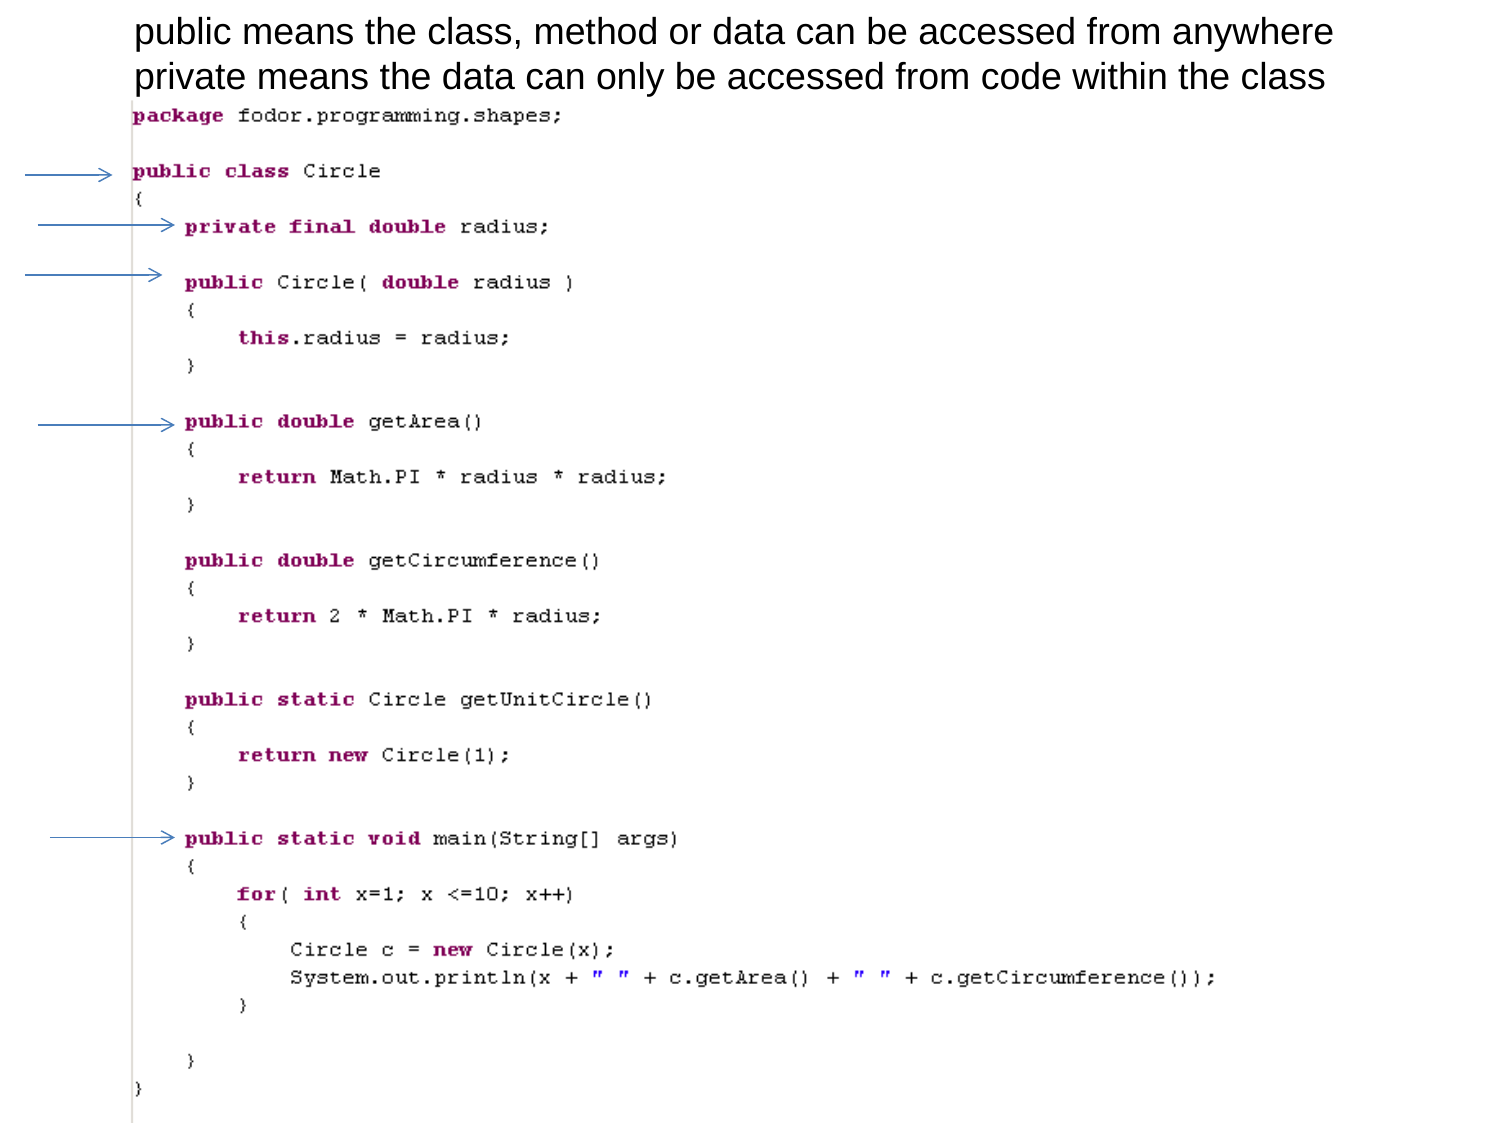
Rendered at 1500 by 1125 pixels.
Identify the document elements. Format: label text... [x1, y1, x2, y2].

picture [124, 99, 1301, 1124]
text_box public means the class, method or data can be accessed from anywhere private means the data can only be accessed from code within the class [119, 0, 1350, 105]
